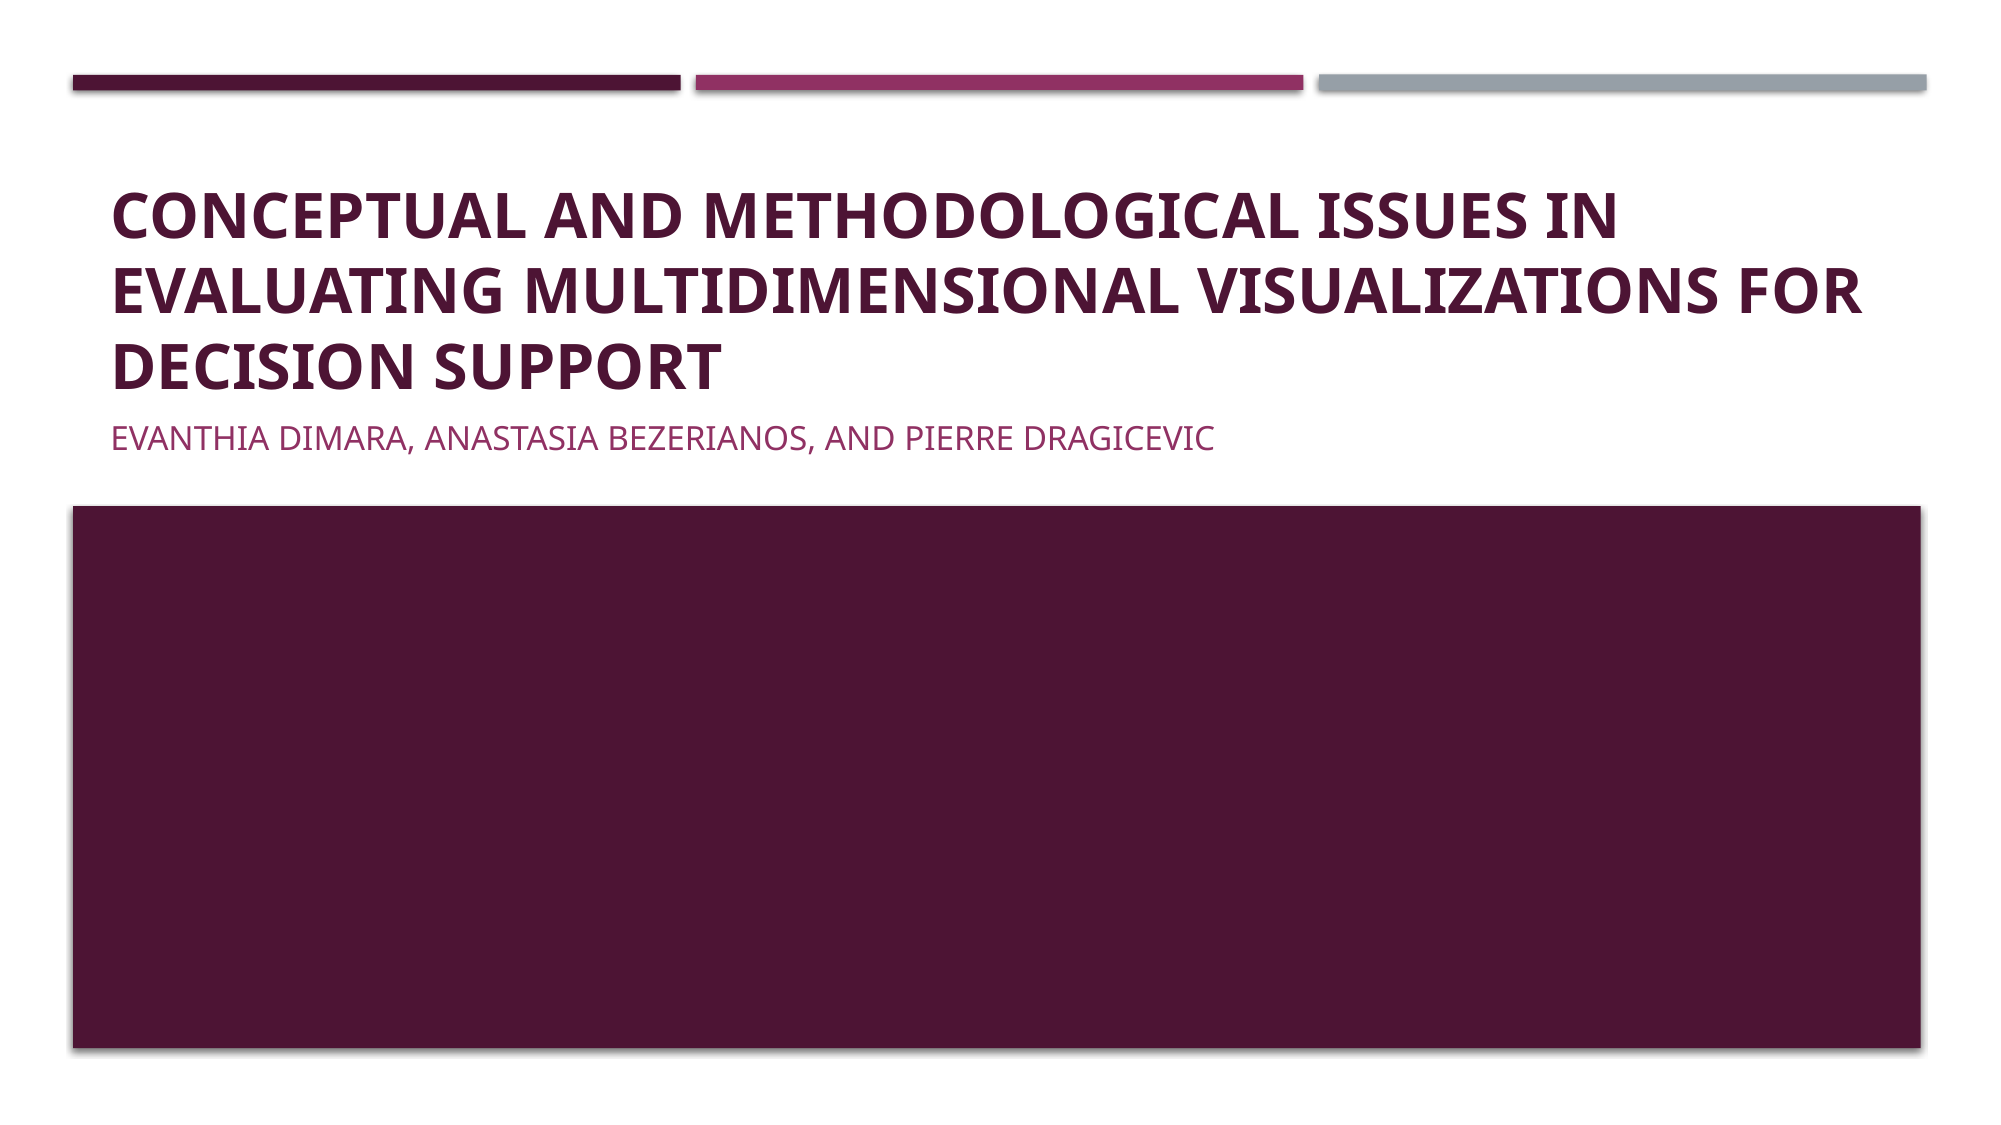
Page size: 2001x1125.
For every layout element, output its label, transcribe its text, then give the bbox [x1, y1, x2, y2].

subtitle Evanthia Dimara, Anastasia Bezerianos, and Pierre Dragicevic [95, 409, 1899, 507]
title Conceptual and Methodological Issues in Evaluating Multidimensional Visualizations for Decision Support [95, 167, 1899, 409]
